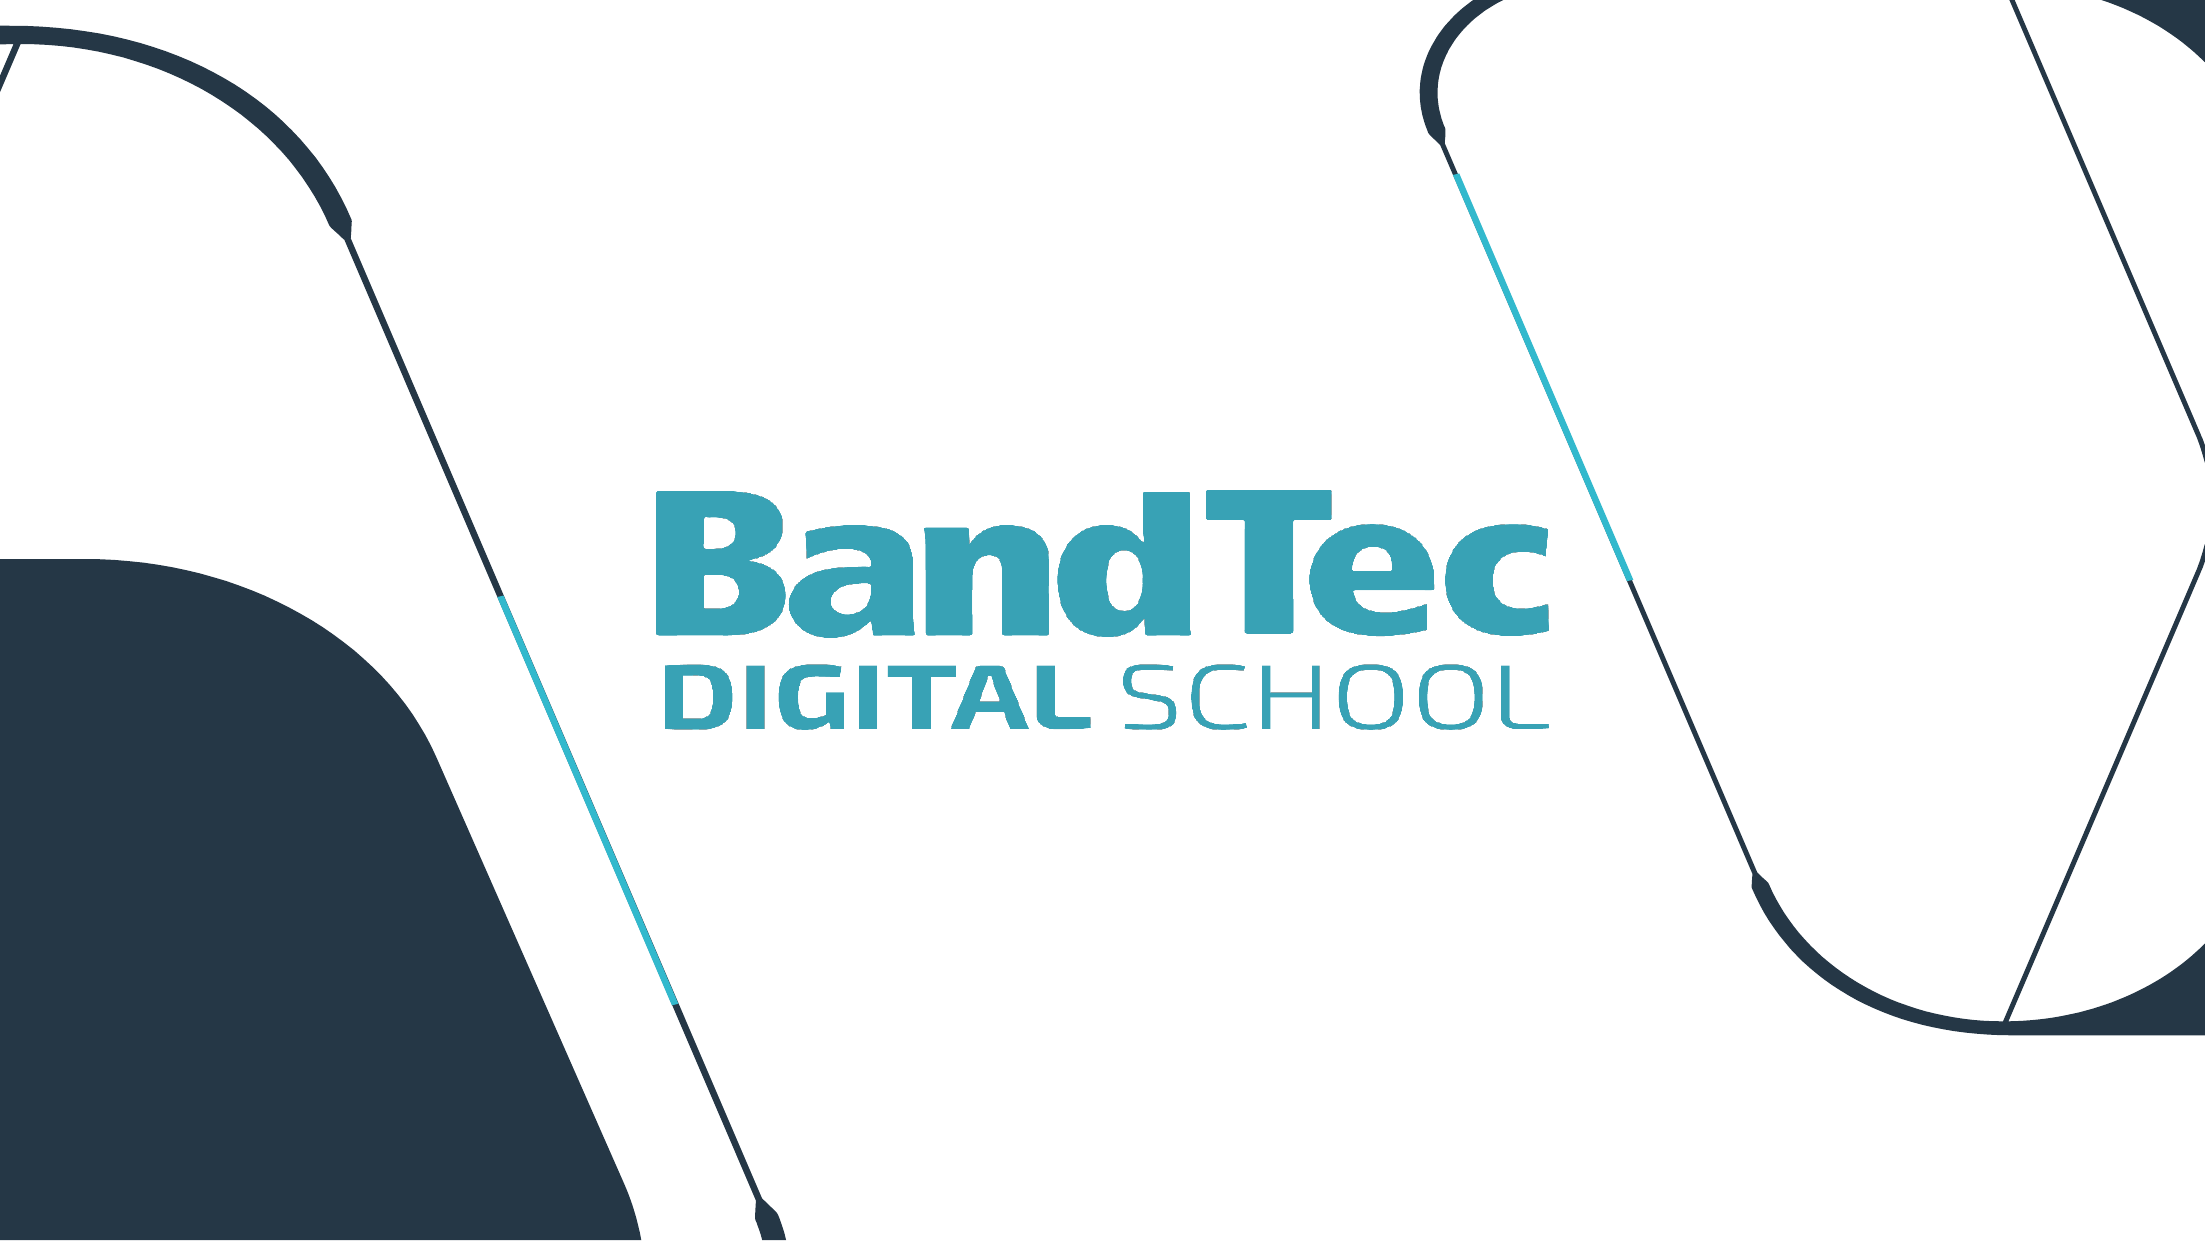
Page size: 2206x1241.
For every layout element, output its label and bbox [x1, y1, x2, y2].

picture [656, 490, 1549, 755]
